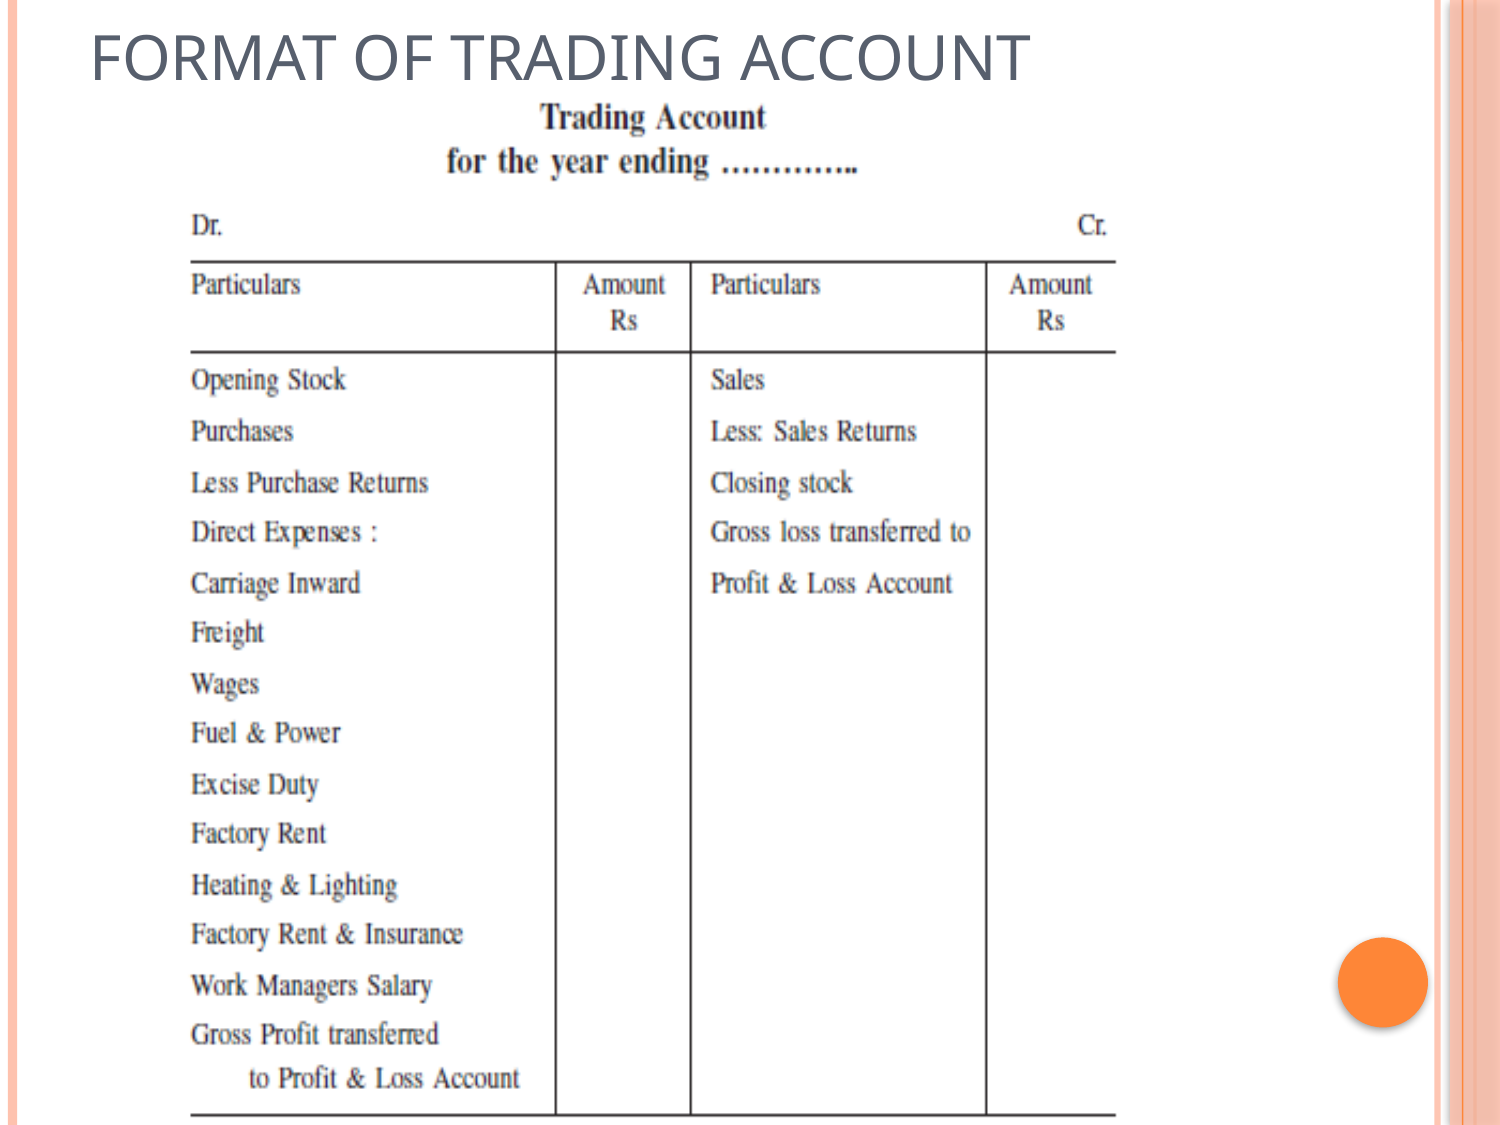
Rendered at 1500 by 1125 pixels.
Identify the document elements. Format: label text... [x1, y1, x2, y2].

title Format of Trading Account [75, 0, 1300, 100]
picture [174, 99, 1126, 1125]
